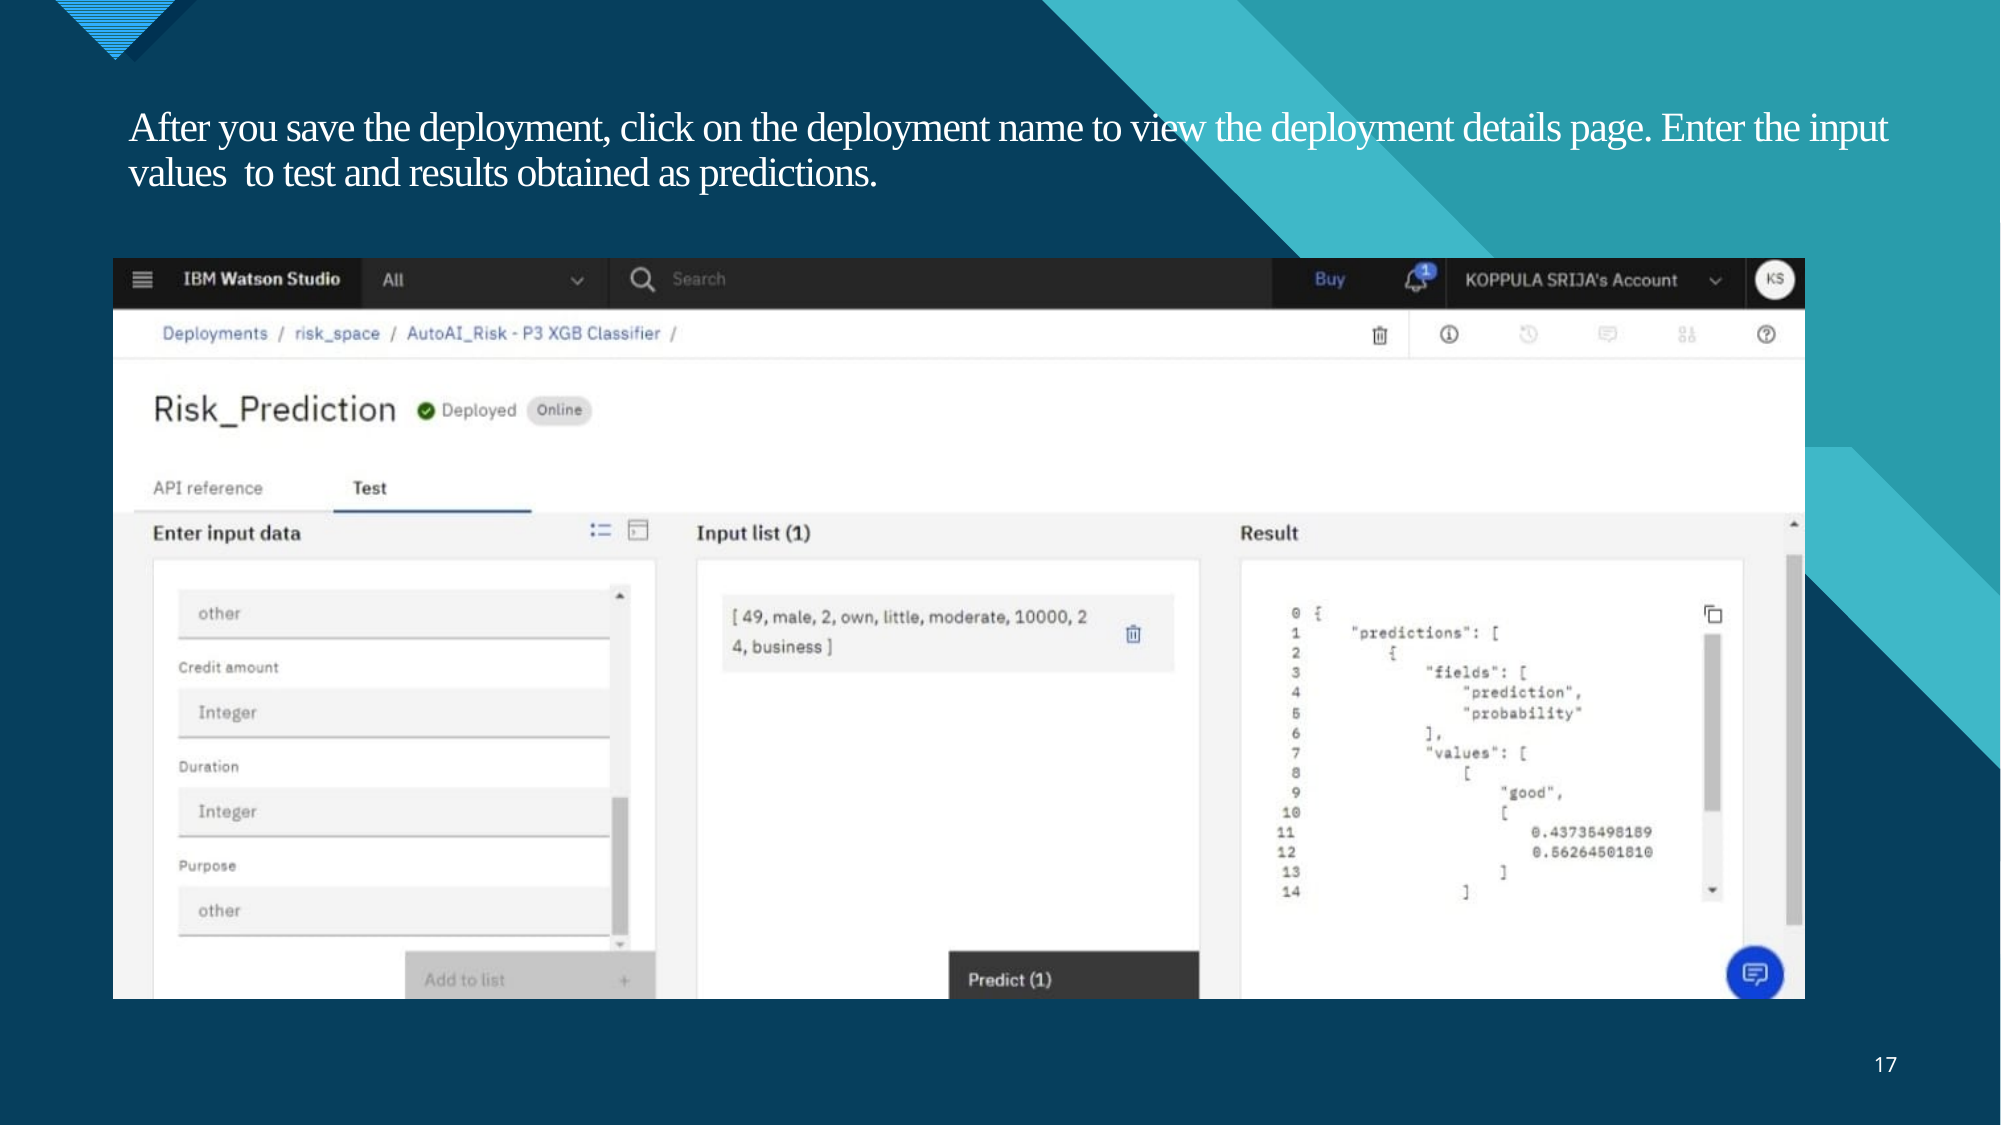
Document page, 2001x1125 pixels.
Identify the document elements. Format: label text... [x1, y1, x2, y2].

title After you save the deployment, click on the deployment name to view the deployment details page. Enter the input values to test and results obtained as predictions. [113, 97, 1953, 204]
slide_number 17 [1845, 1035, 1913, 1096]
picture [114, 257, 1806, 998]
